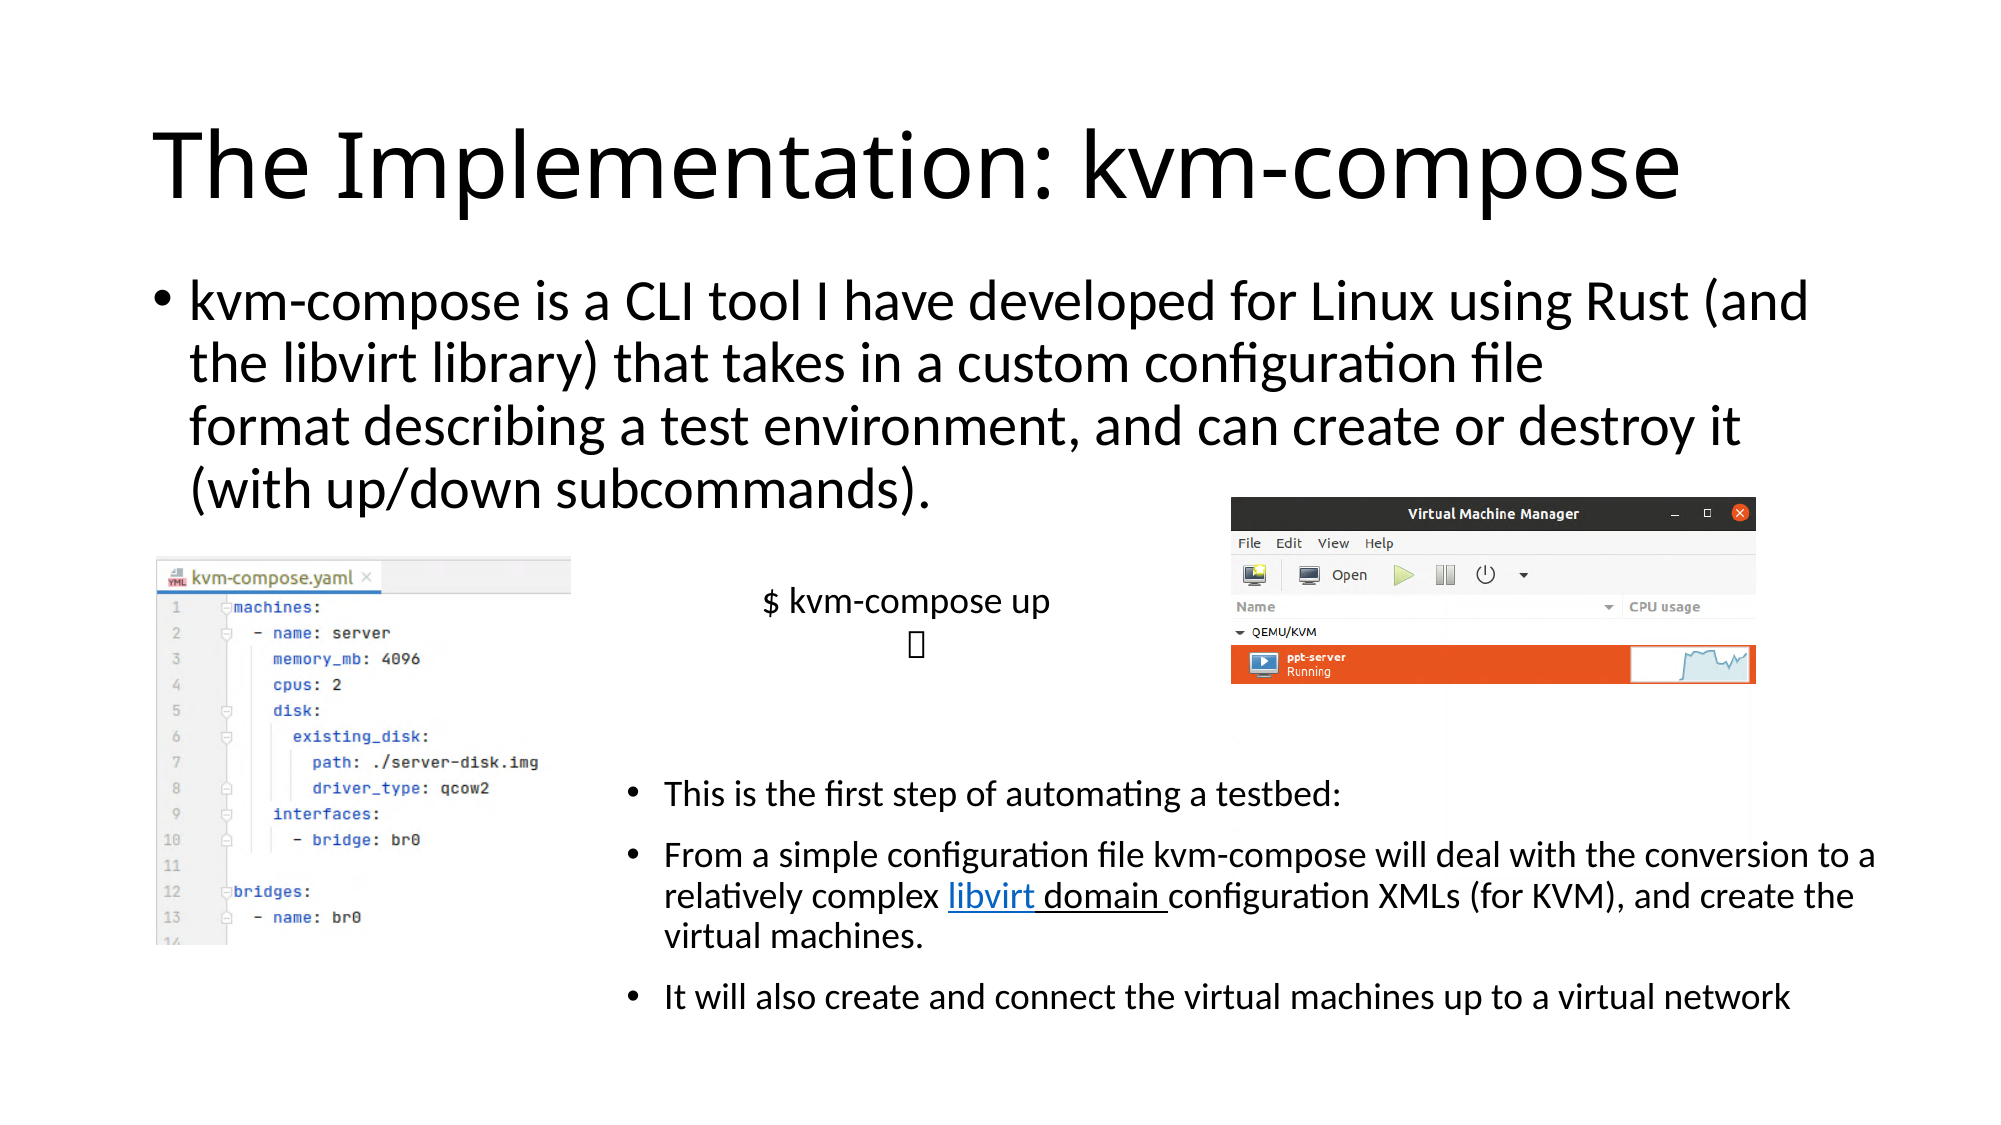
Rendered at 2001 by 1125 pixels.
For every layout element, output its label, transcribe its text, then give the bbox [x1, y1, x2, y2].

list kvm-compose is a CLI tool I have developed for Linux using Rust (and the libvirt library) that takes in a custom configuration file format describing a test environment, and can create or destroy it (with up/down subcommands). [137, 262, 1863, 1014]
picture [1231, 497, 1756, 886]
picture [156, 556, 571, 945]
text_box $ kvm-compose up  [746, 568, 1087, 674]
title The Implementation: kvm-compose [137, 59, 1863, 262]
text_box This is the first step of automating a testbed: From a simple configuration file kvm-compose will deal with the conversion to a relatively complex libvirt domain configuration XMLs (for KVM), and create the virtual machines. It will also create and connect the virtual machines up to a virtual network [611, 766, 1962, 1125]
